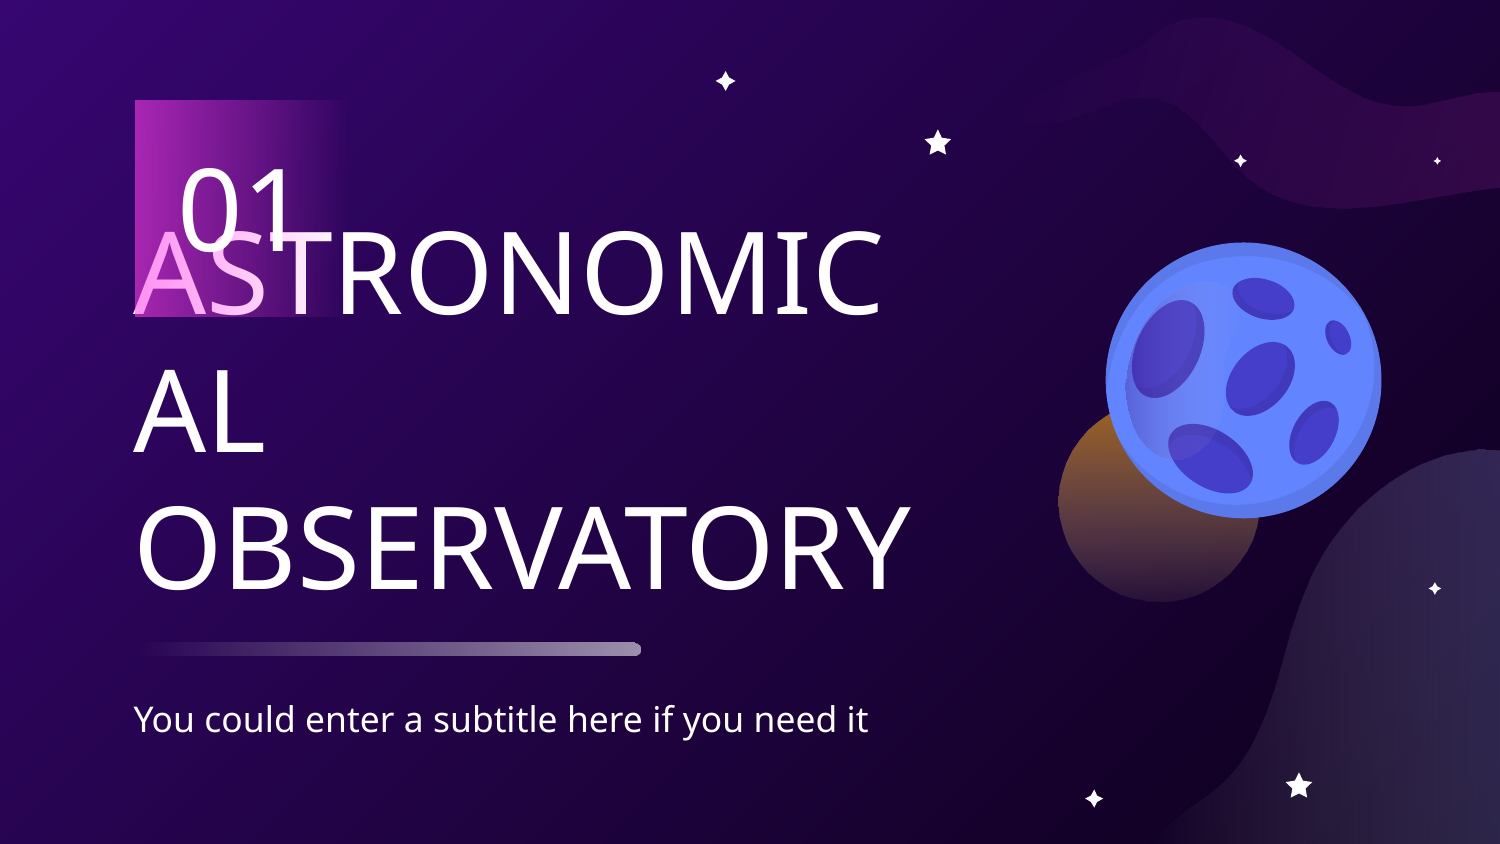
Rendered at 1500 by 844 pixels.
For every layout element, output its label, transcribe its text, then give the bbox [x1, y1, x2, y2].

title 01 [135, 100, 351, 317]
text_box [135, 642, 641, 656]
subtitle You could enter a subtitle here if you need it [118, 682, 965, 753]
title ASTRONOMICAL OBSERVATORY [118, 339, 965, 628]
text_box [1058, 242, 1382, 602]
